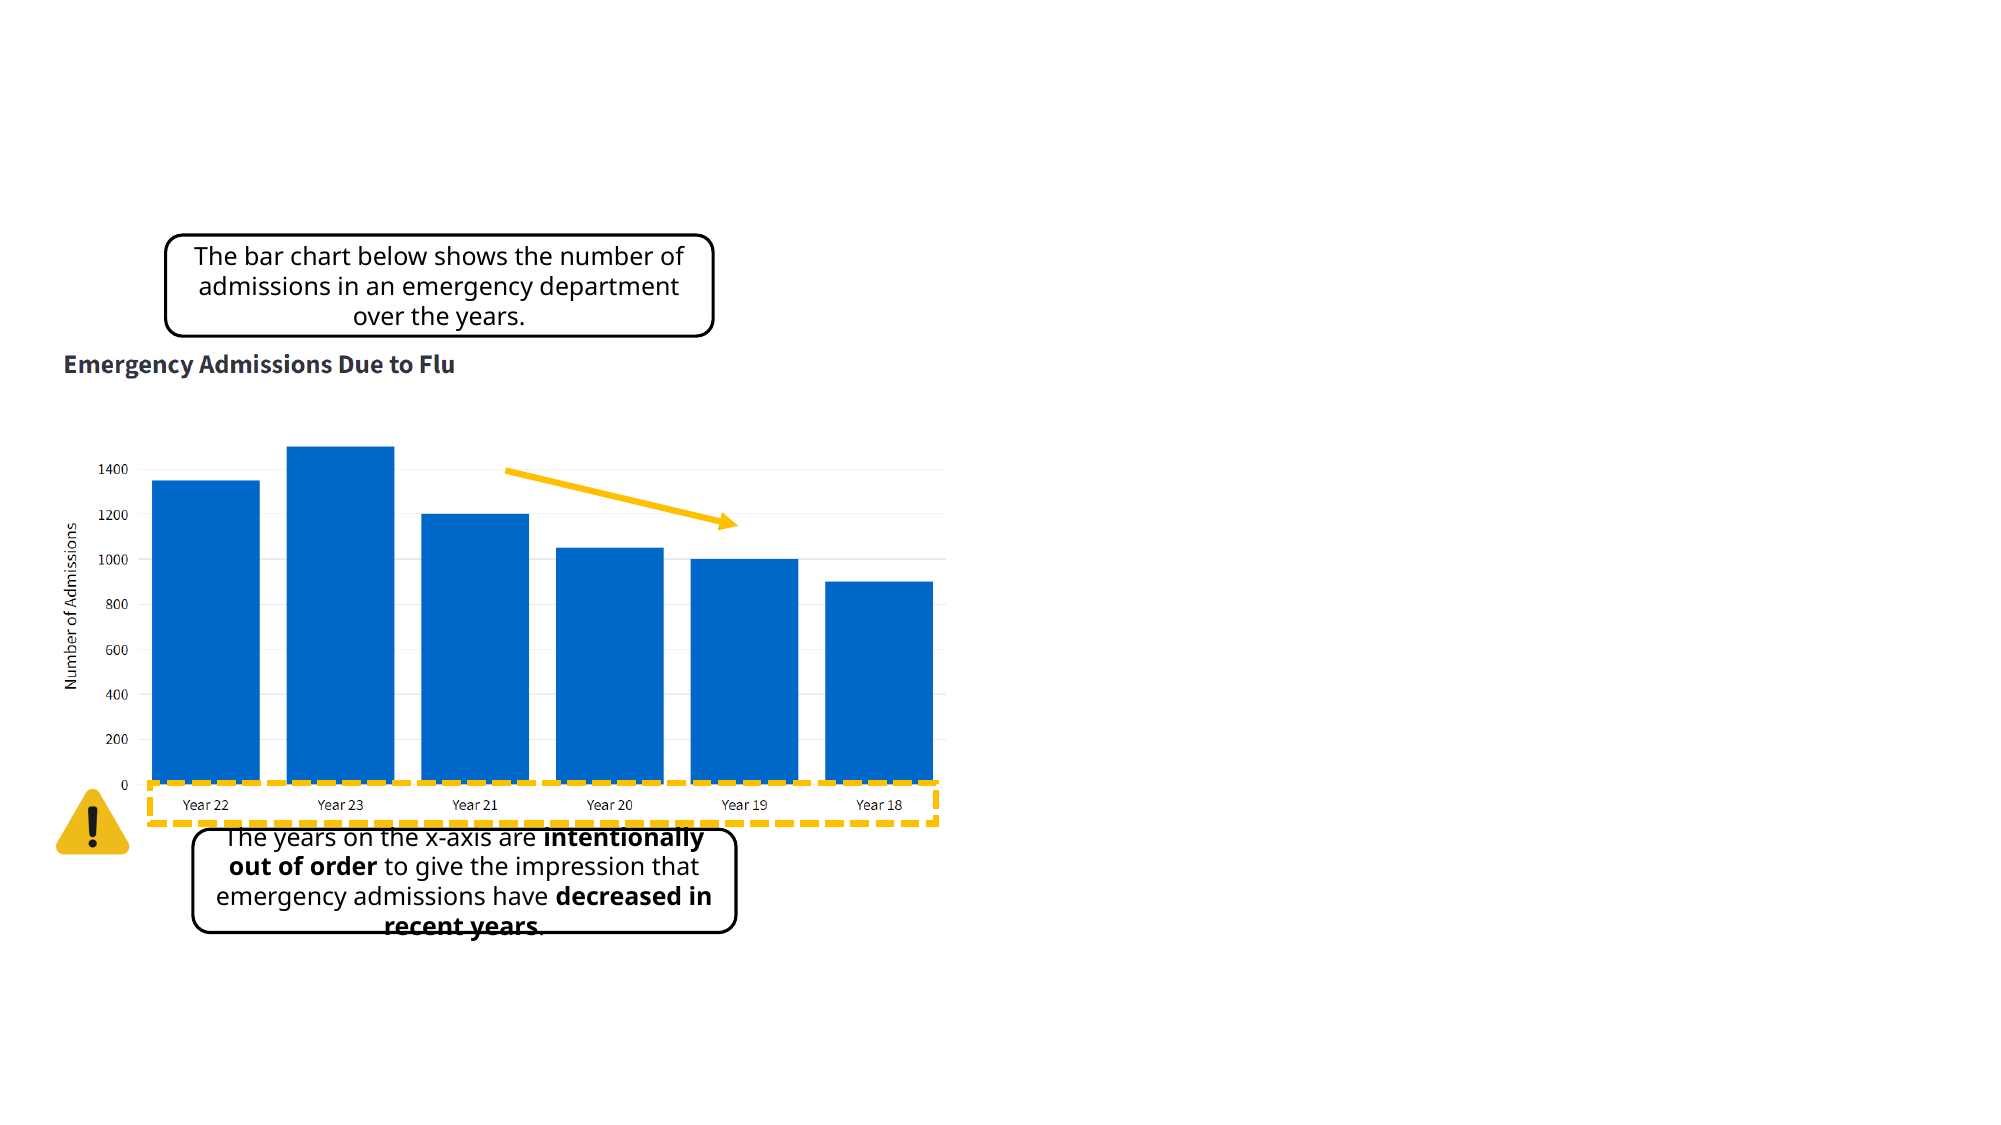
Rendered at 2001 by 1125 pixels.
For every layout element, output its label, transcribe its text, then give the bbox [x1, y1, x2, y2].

picture [48, 338, 955, 862]
text_box [0, 217, 2000, 958]
text_box The years on the x-axis are intentionally out of order to give the impression that emergency admissions have decreased in recent years. [191, 853, 738, 935]
text_box The bar chart below shows the number of admissions in an emergency department over the years. [164, 233, 715, 338]
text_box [504, 469, 739, 527]
